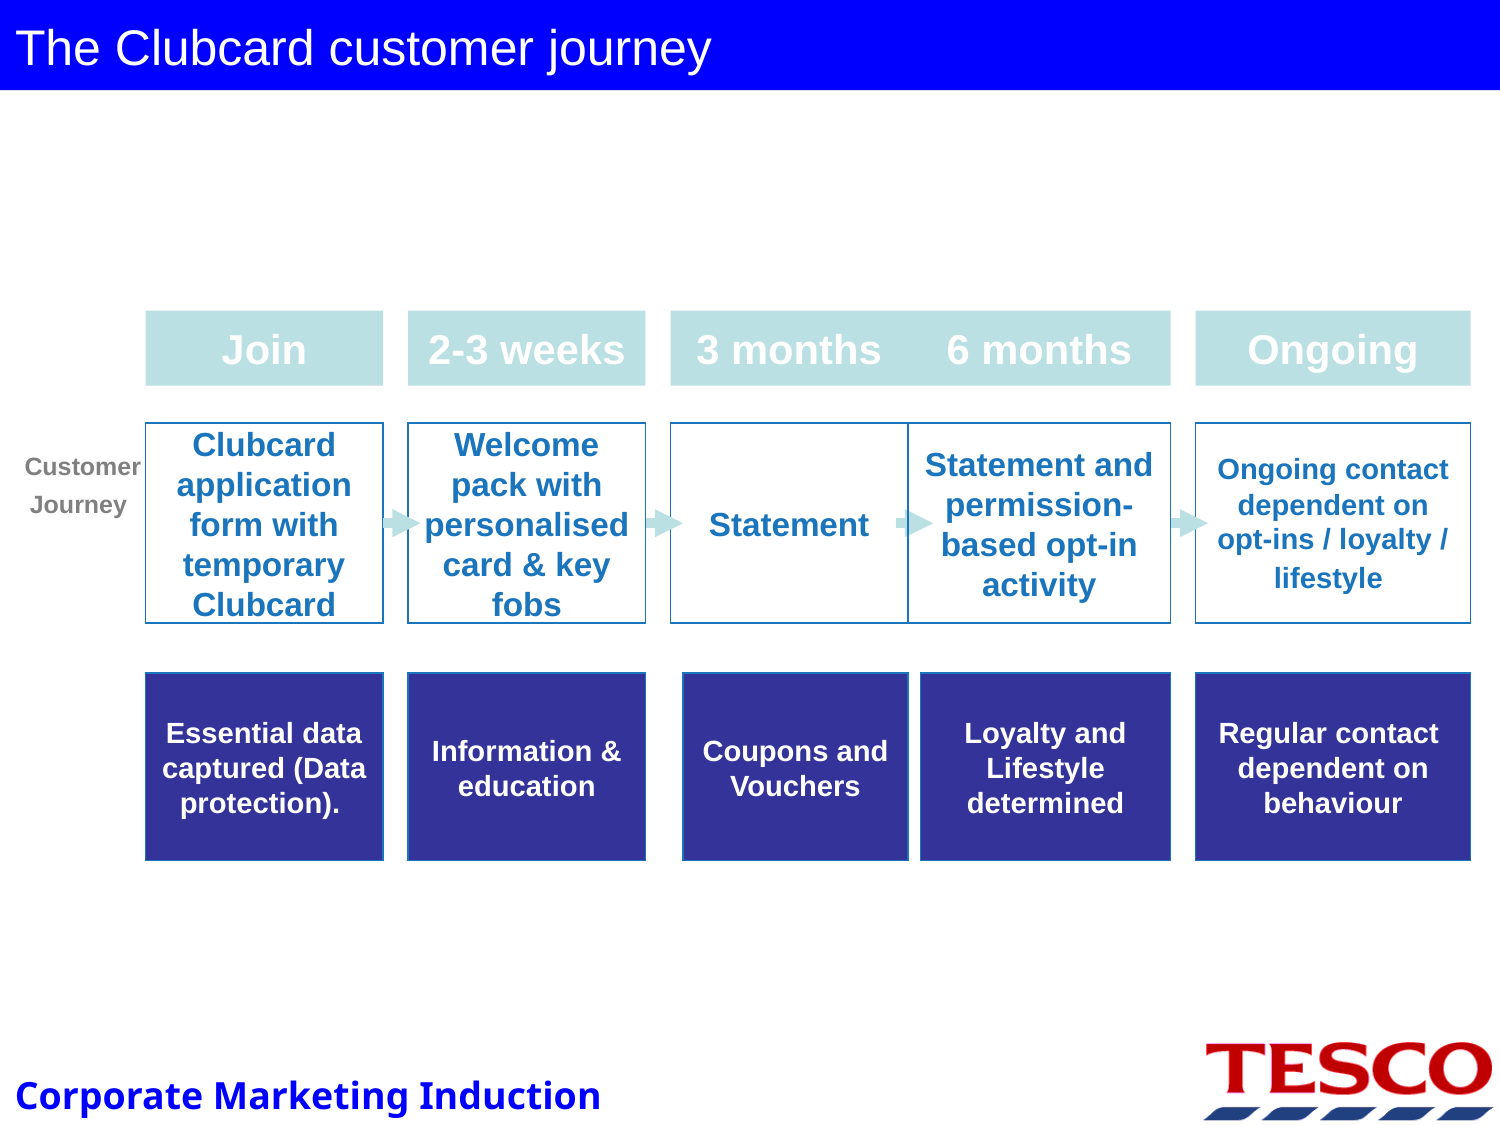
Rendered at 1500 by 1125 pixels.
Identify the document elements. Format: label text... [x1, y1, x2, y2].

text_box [0, 310, 906, 861]
title The Clubcard customer journey [0, 0, 1500, 91]
picture [1203, 1042, 1494, 1125]
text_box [907, 310, 1471, 861]
